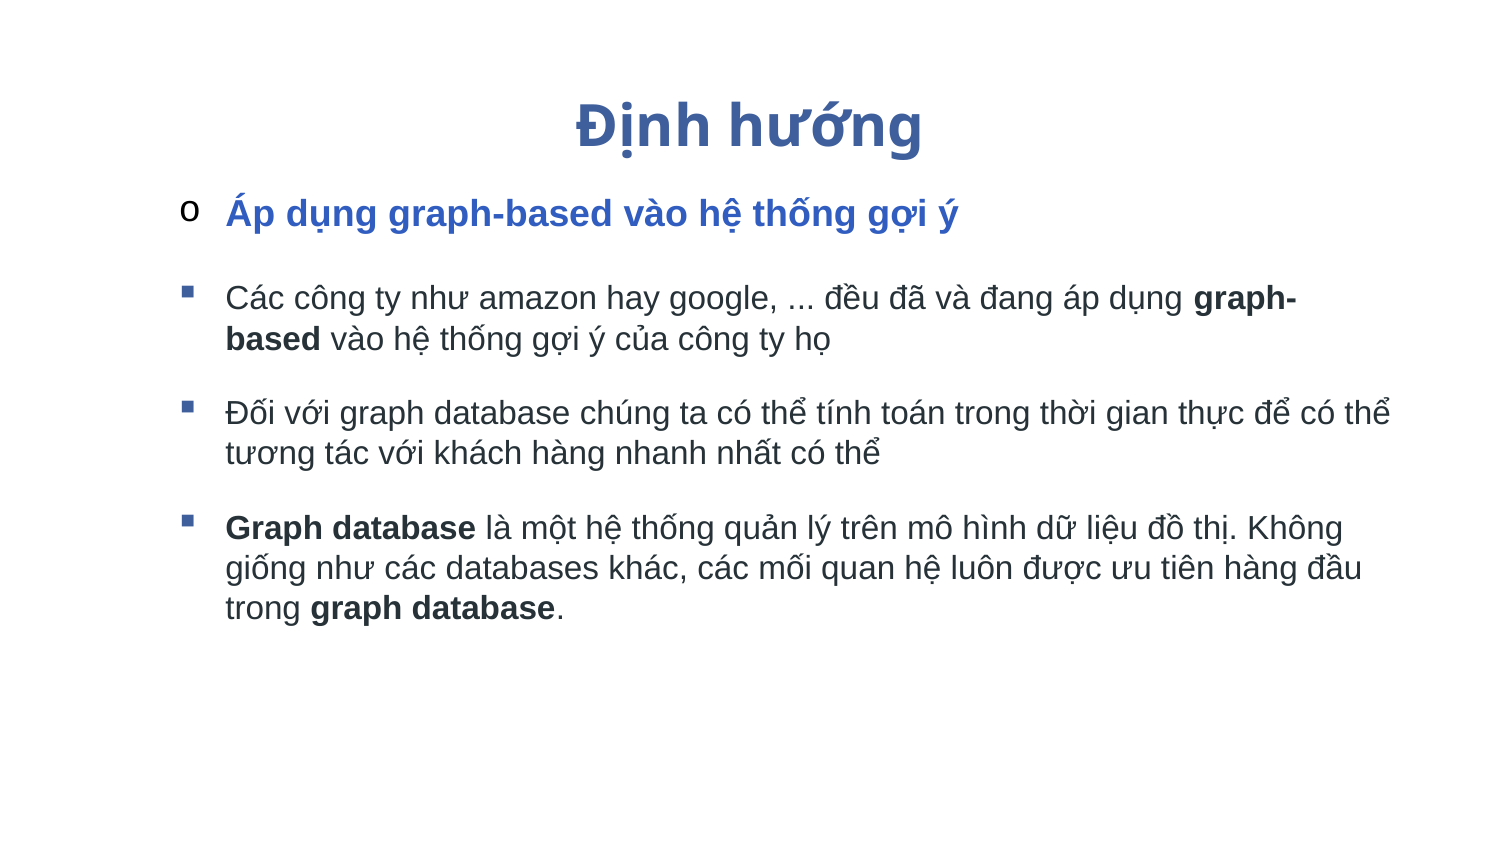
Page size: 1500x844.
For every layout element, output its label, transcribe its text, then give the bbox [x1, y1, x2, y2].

title Định hướng [112, 72, 1388, 167]
text_box Các công ty như amazon hay google, ... đều đã và đang áp dụng graph-based vào hệ thống gợi ý của công ty họ Đối với graph database chúng ta có thể tính toán trong thời gian thực để có thể tương tác với khách hàng nhanh nhất có thể Graph database là một hệ thống quản lý trên mô hình dữ liệu đồ thị. Không giống như các databases khác, các mối quan hệ luôn được ưu tiên hàng đầu trong graph database. [163, 269, 1414, 634]
text_box Áp dụng graph-based vào hệ thống gợi ý [163, 181, 1025, 242]
